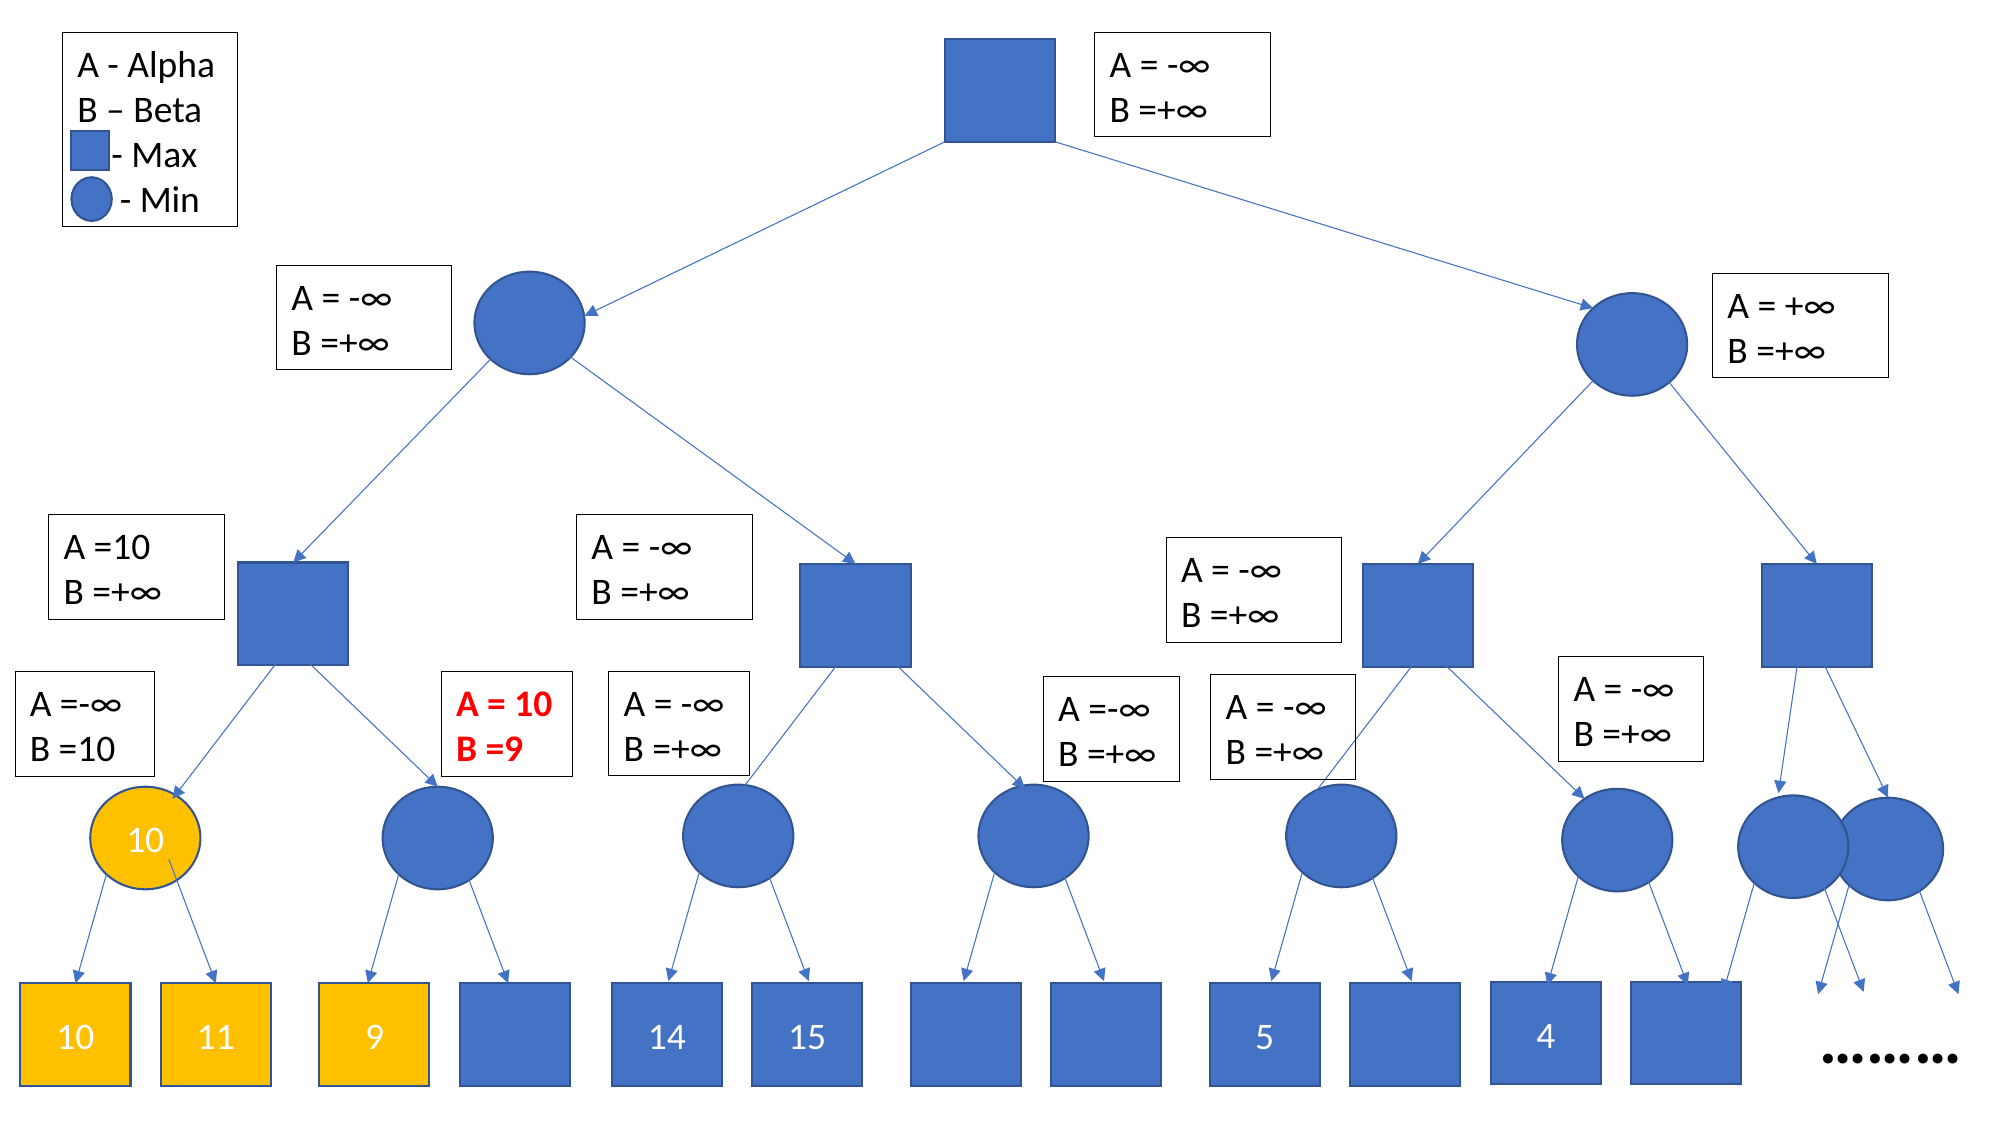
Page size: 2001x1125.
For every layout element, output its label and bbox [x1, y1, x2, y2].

text_box [15, 32, 2000, 1086]
